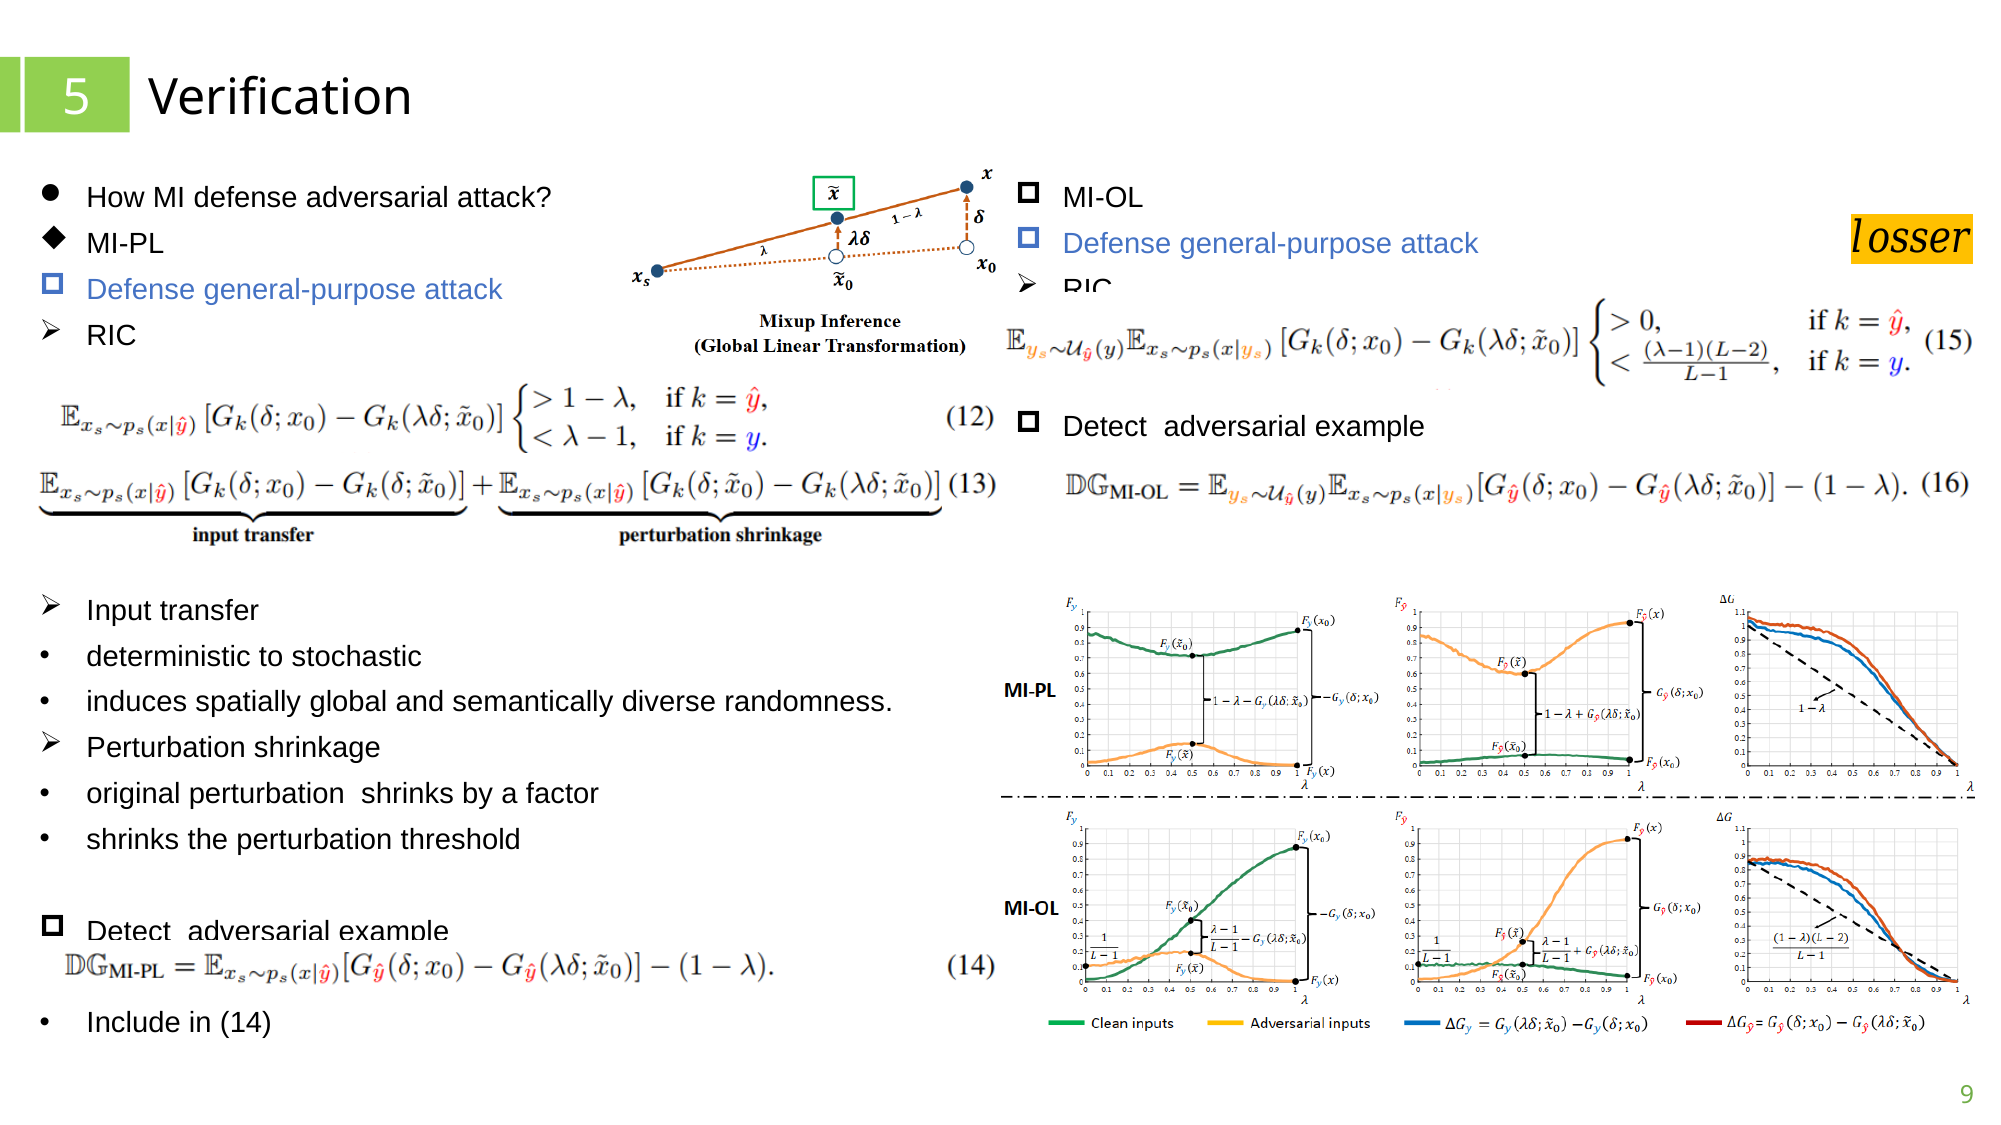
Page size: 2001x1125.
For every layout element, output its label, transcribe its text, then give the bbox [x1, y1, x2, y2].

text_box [30, 453, 1001, 550]
picture [54, 375, 1000, 453]
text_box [1001, 214, 1976, 511]
picture [62, 595, 1975, 1039]
text_box 5 [24, 56, 131, 133]
text_box MI-OL Defense general-purpose attack RIC Detect adversarial example [1000, 160, 1974, 451]
text_box [0, 56, 21, 133]
text_box Verification [133, 56, 1976, 132]
slide_number 9 [1538, 1065, 1989, 1125]
picture [614, 162, 1000, 357]
